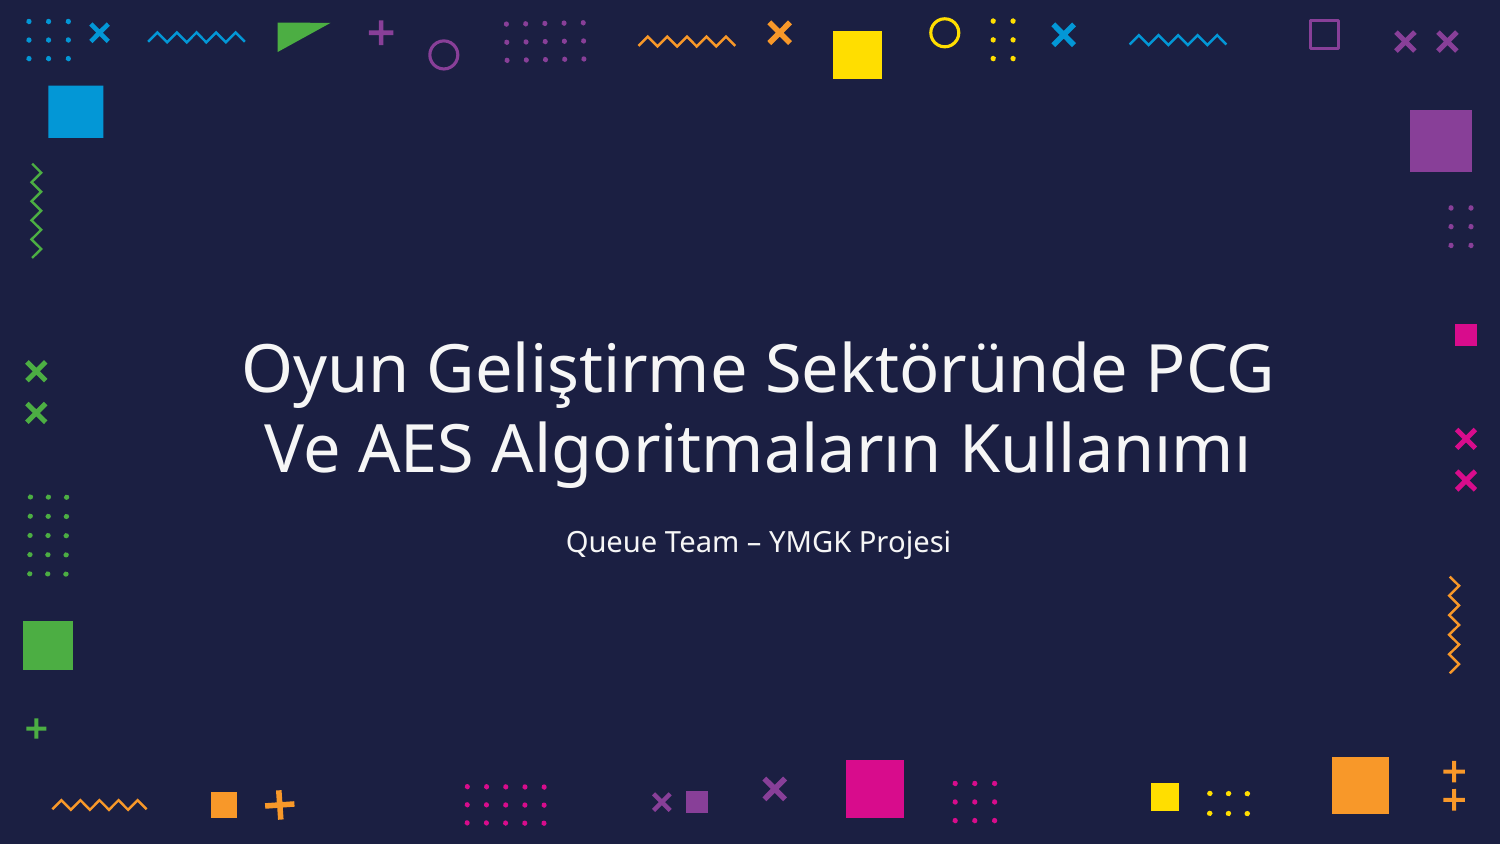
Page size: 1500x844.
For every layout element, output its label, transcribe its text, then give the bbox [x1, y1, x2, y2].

subtitle Queue Team – YMGK Projesi [273, 507, 1244, 596]
title Oyun Geliştirme Sektöründe PCG Ve AES Algoritmaların Kullanımı [179, 351, 1338, 461]
